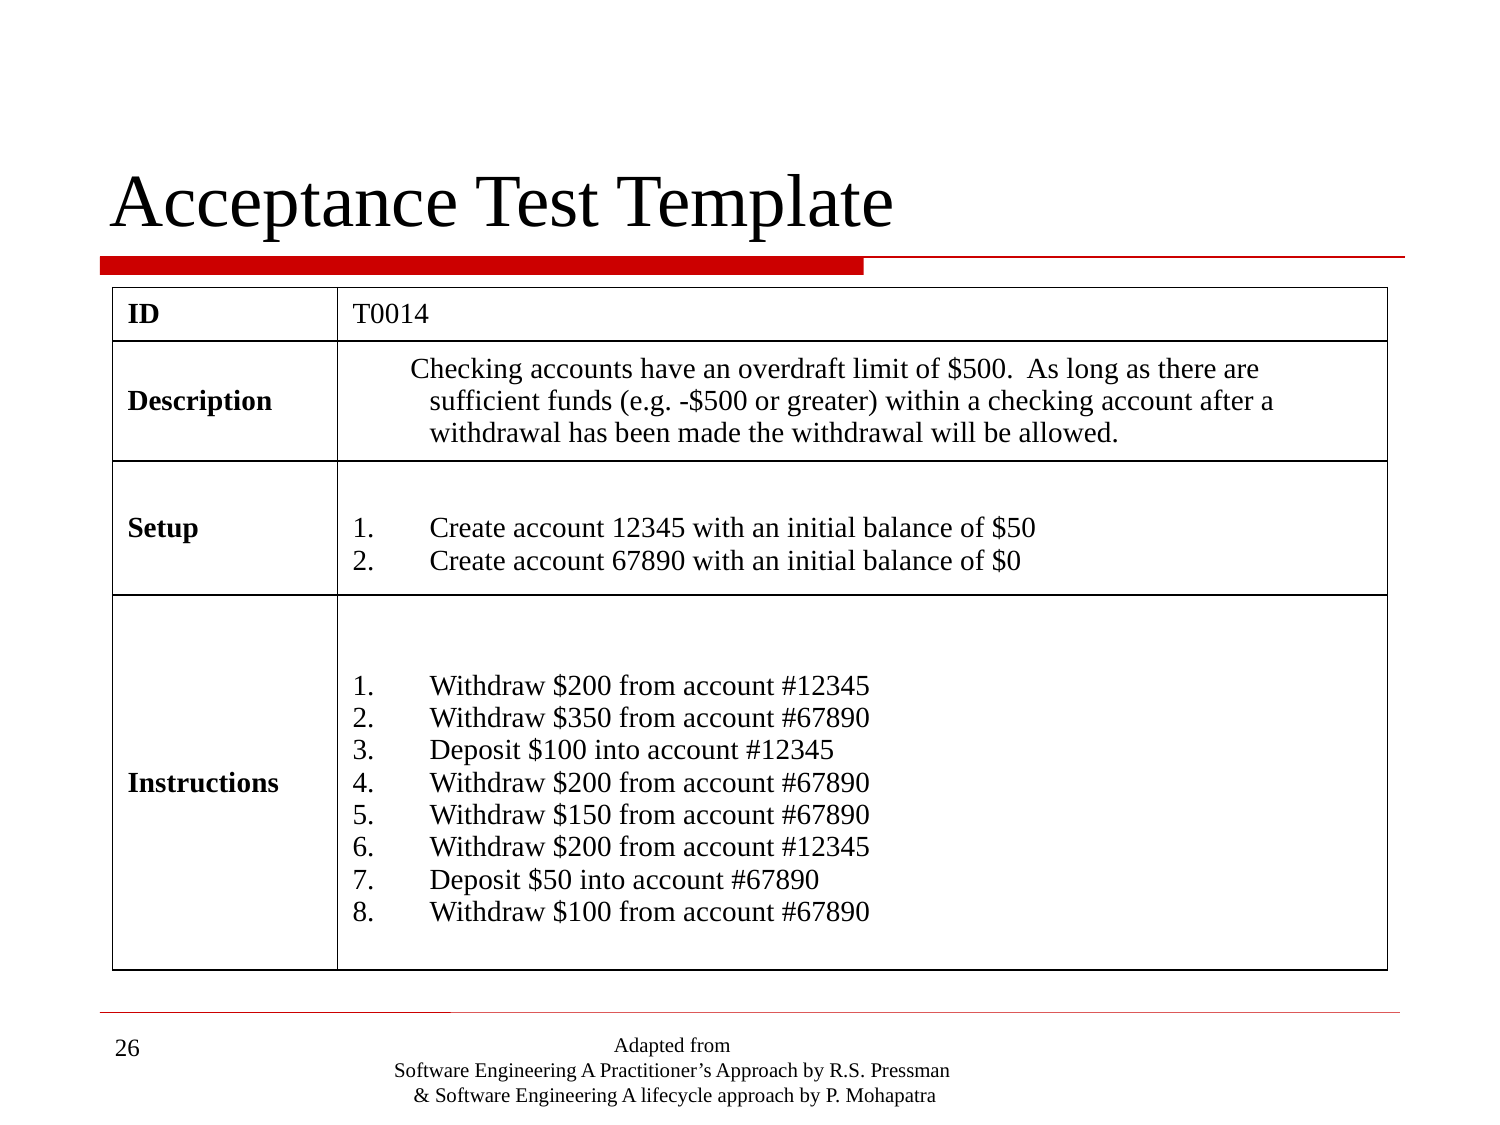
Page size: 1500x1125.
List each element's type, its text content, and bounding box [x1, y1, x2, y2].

footer Adapted from Software Engineering A Practitioner’s Approach by R.S. Pressman & Software Engineering A lifecycle approach by P. Mohapatra [362, 1024, 988, 1088]
slide_number 26 [99, 1024, 425, 1103]
table_cell Checking accounts have an overdraft limit of $500. As long as there are sufficient funds (e.g. -$500 or greater) within a checking account after a withdrawal has been made the withdrawal will be allowed. [338, 342, 1387, 460]
table_cell Withdraw $200 from account #12345 Withdraw $350 from account #67890 Deposit $100 into account #12345 Withdraw $200 from account #67890 Withdraw $150 from account #67890 Withdraw $200 from account #12345 Deposit $50 into account #67890 Withdraw $100 from account #67890 [338, 596, 1387, 969]
table_header T0014 [338, 288, 1387, 340]
title Acceptance Test Template [94, 50, 1407, 250]
table_header ID [113, 288, 337, 340]
table_cell Create account 12345 with an initial balance of $50 Create account 67890 with an initial balance of $0 [338, 462, 1387, 594]
table_cell Description [113, 342, 337, 460]
table_cell Setup [113, 462, 337, 594]
table_cell Instructions [113, 596, 337, 969]
